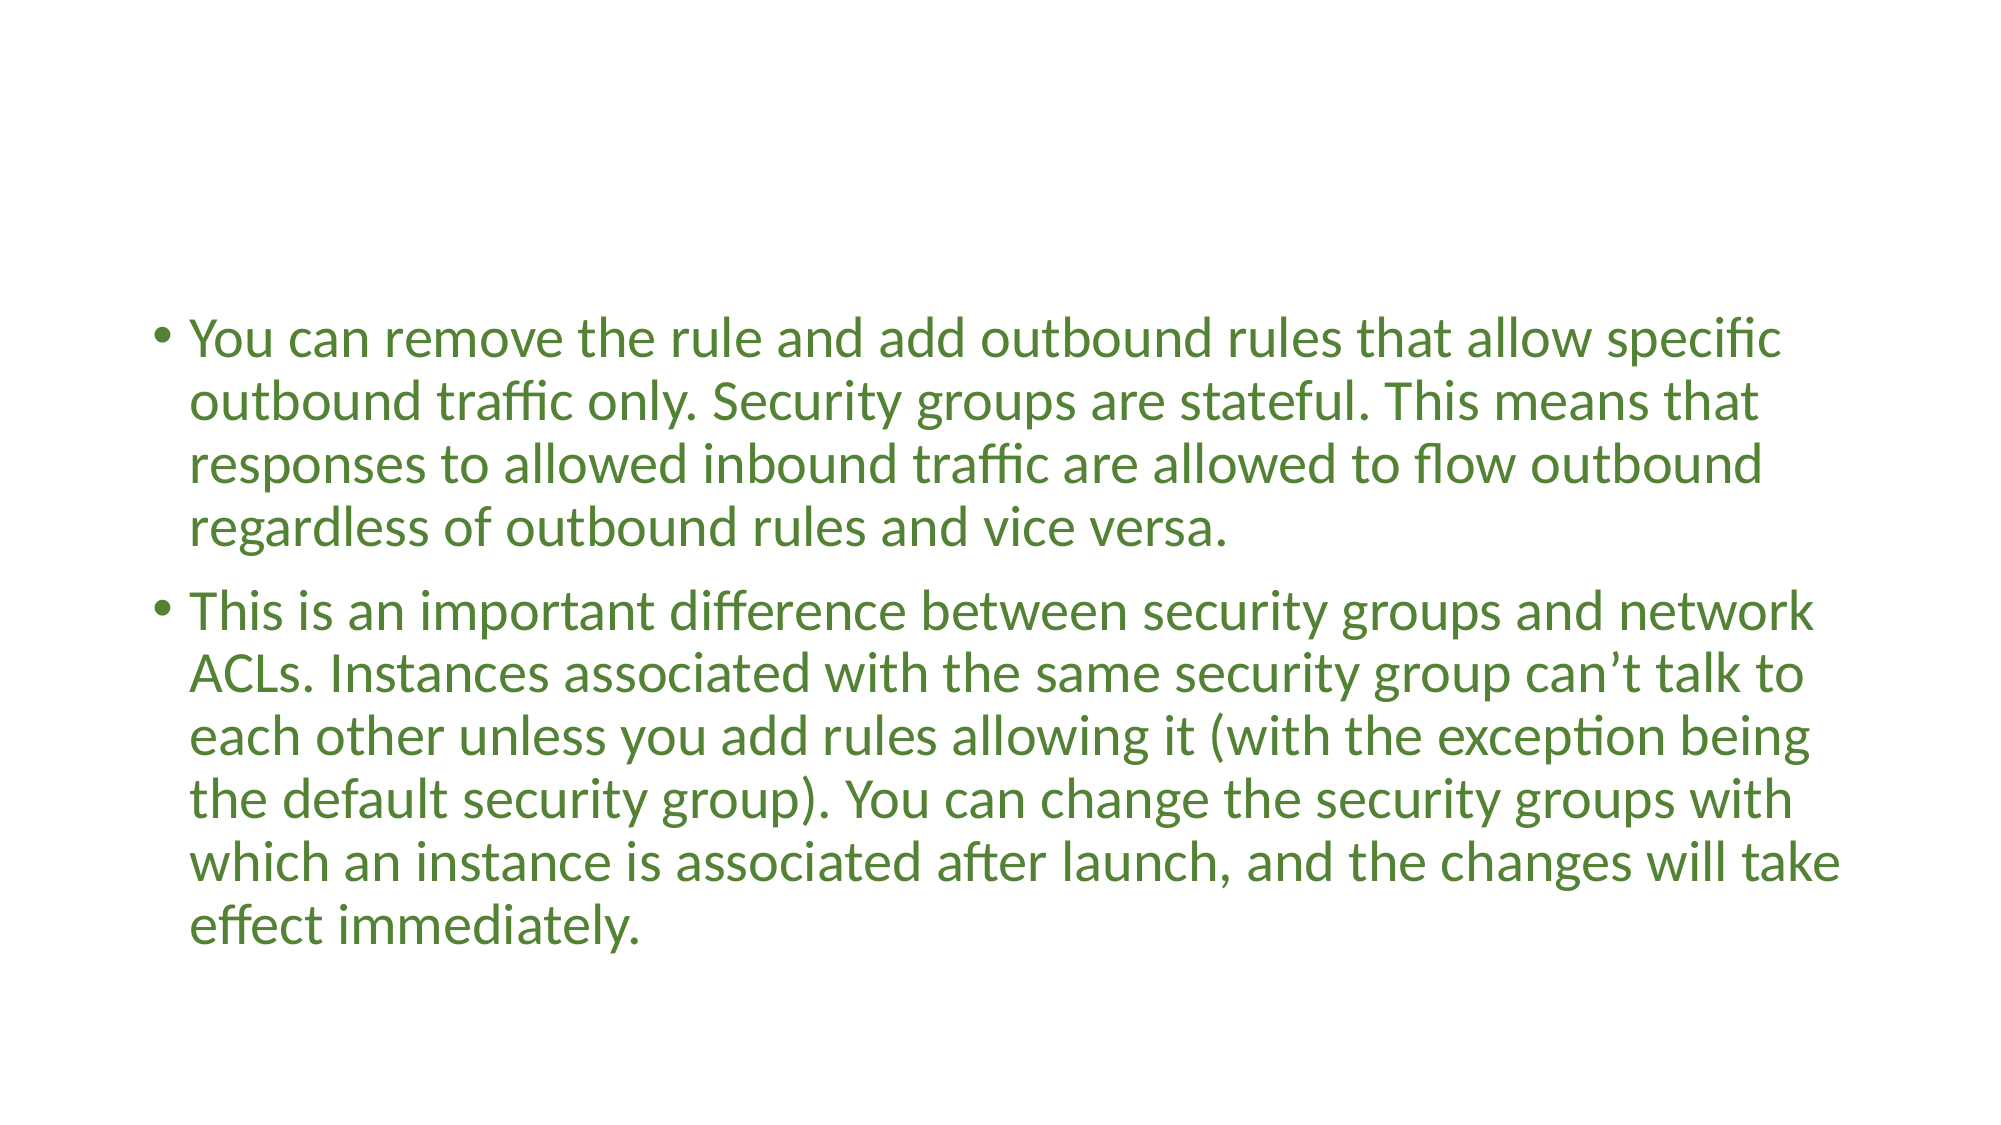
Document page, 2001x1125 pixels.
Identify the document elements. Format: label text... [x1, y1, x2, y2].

list You can remove the rule and add outbound rules that allow specific outbound traffic only. Security groups are stateful. This means that responses to allowed inbound traffic are allowed to flow outbound regardless of outbound rules and vice versa. This is an important difference between security groups and network ACLs. Instances associated with the same security group can’t talk to each other unless you add rules allowing it (with the exception being the default security group). You can change the security groups with which an instance is associated after launch, and the changes will take effect immediately. [137, 299, 1863, 1014]
